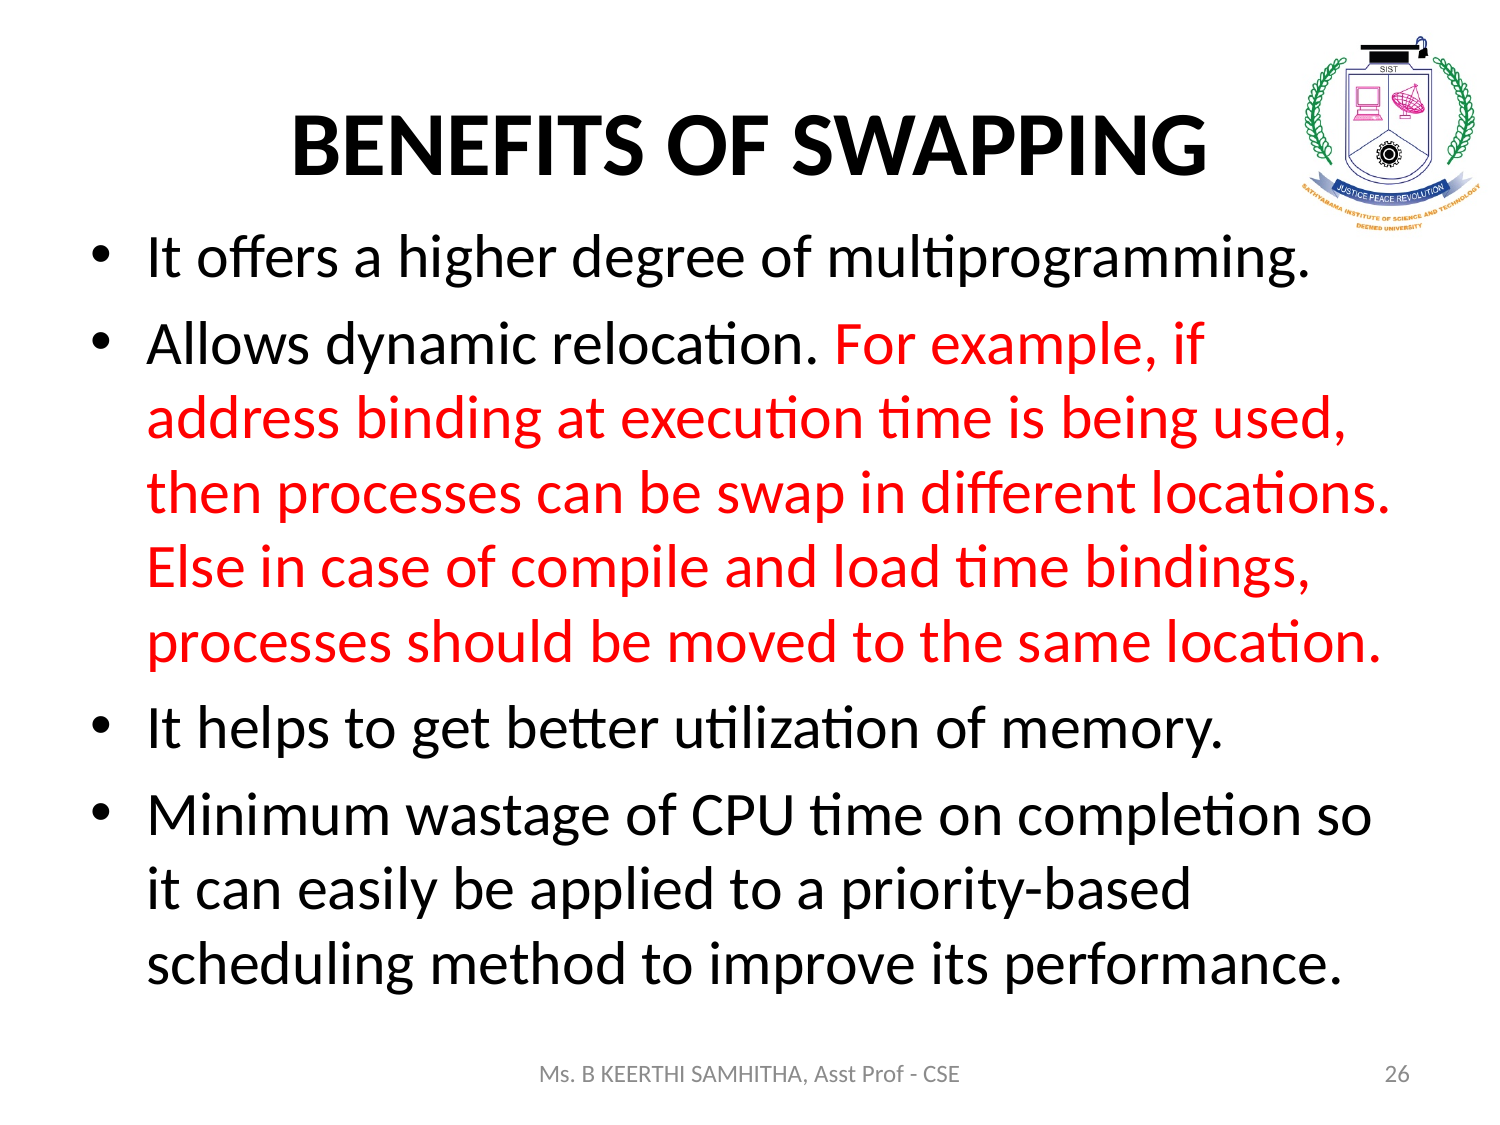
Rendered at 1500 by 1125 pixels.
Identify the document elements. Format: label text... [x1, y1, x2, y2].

footer Ms. B KEERTHI SAMHITHA, Asst Prof - CSE [512, 1042, 988, 1103]
list It offers a higher degree of multiprogramming. Allows dynamic relocation. For example, if address binding at execution time is being used, then processes can be swap in different locations. Else in case of compile and load time bindings, processes should be moved to the same location. It helps to get better utilization of memory. Minimum wastage of CPU time on completion so it can easily be applied to a priority-based scheduling method to improve its performance. [75, 208, 1425, 1035]
title BENEFITS OF SWAPPING [75, 45, 1425, 208]
picture [1280, 30, 1500, 251]
slide_number 26 [1074, 1042, 1425, 1103]
